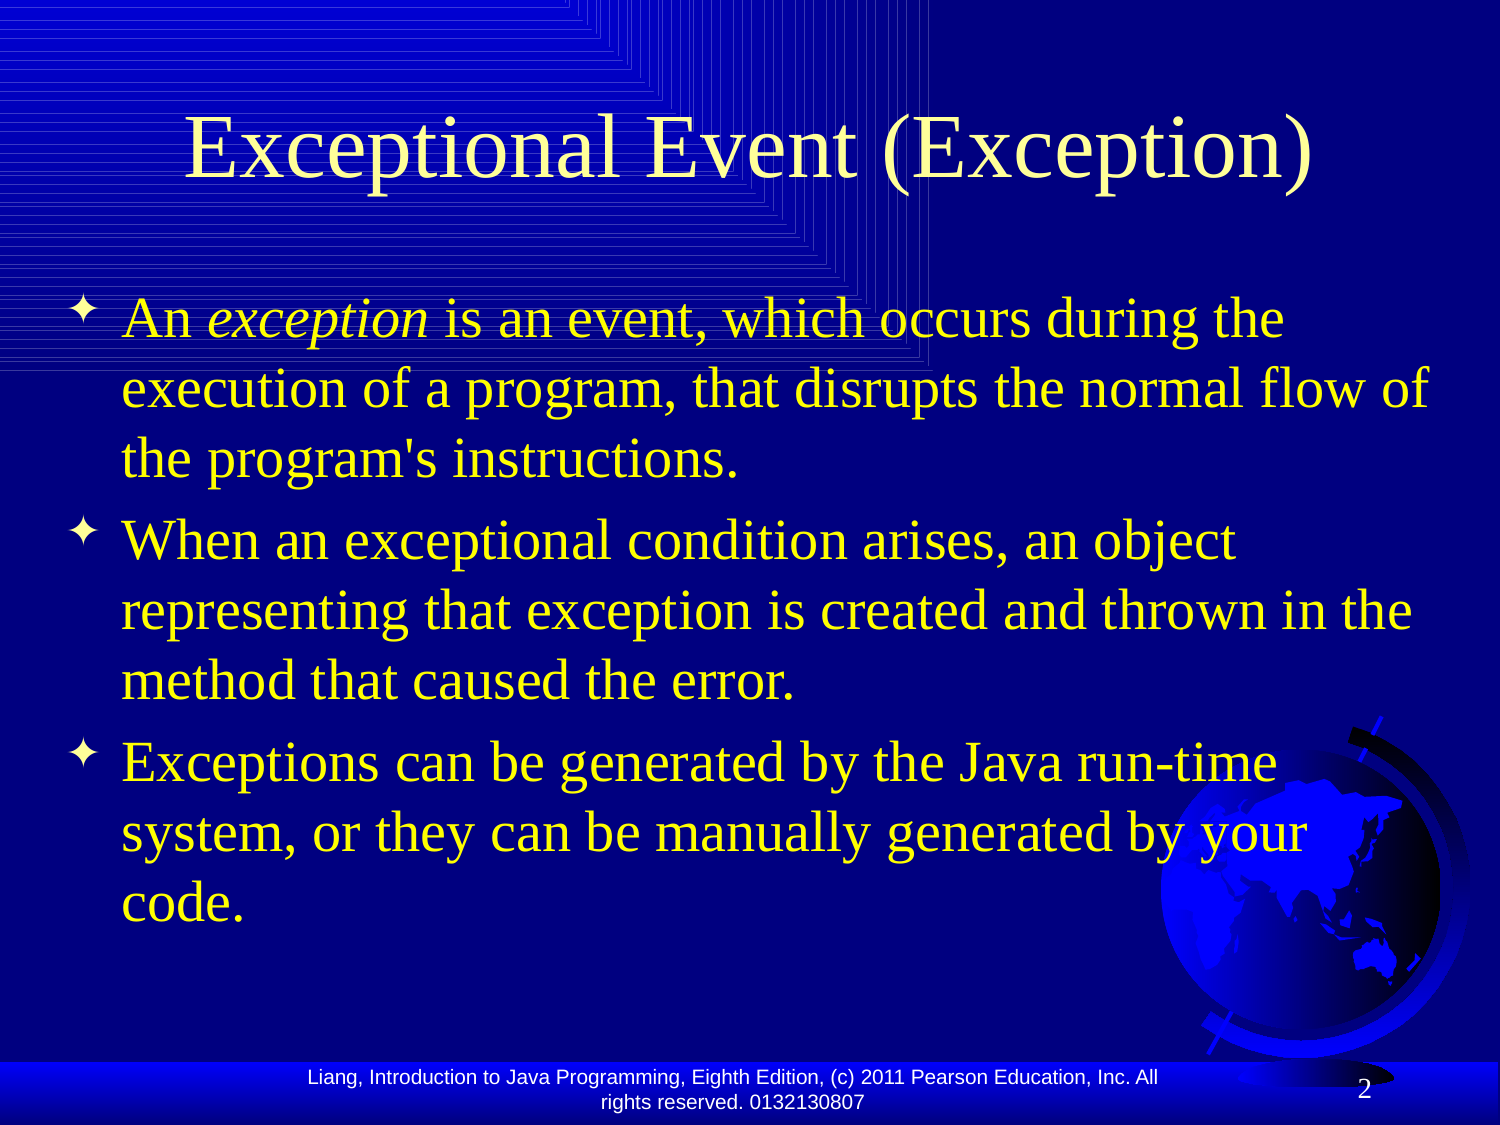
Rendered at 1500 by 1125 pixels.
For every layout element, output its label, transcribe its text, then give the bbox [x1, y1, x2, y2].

list An exception is an event, which occurs during the execution of a program, that disrupts the normal flow of the program's instructions. When an exceptional condition arises, an object representing that exception is created and thrown in the method that caused the error. Exceptions can be generated by the Java run-time system, or they can be manually generated by your code. [50, 271, 1450, 947]
title Exceptional Event (Exception) [112, 46, 1388, 235]
slide_number 2 [1074, 1049, 1388, 1125]
